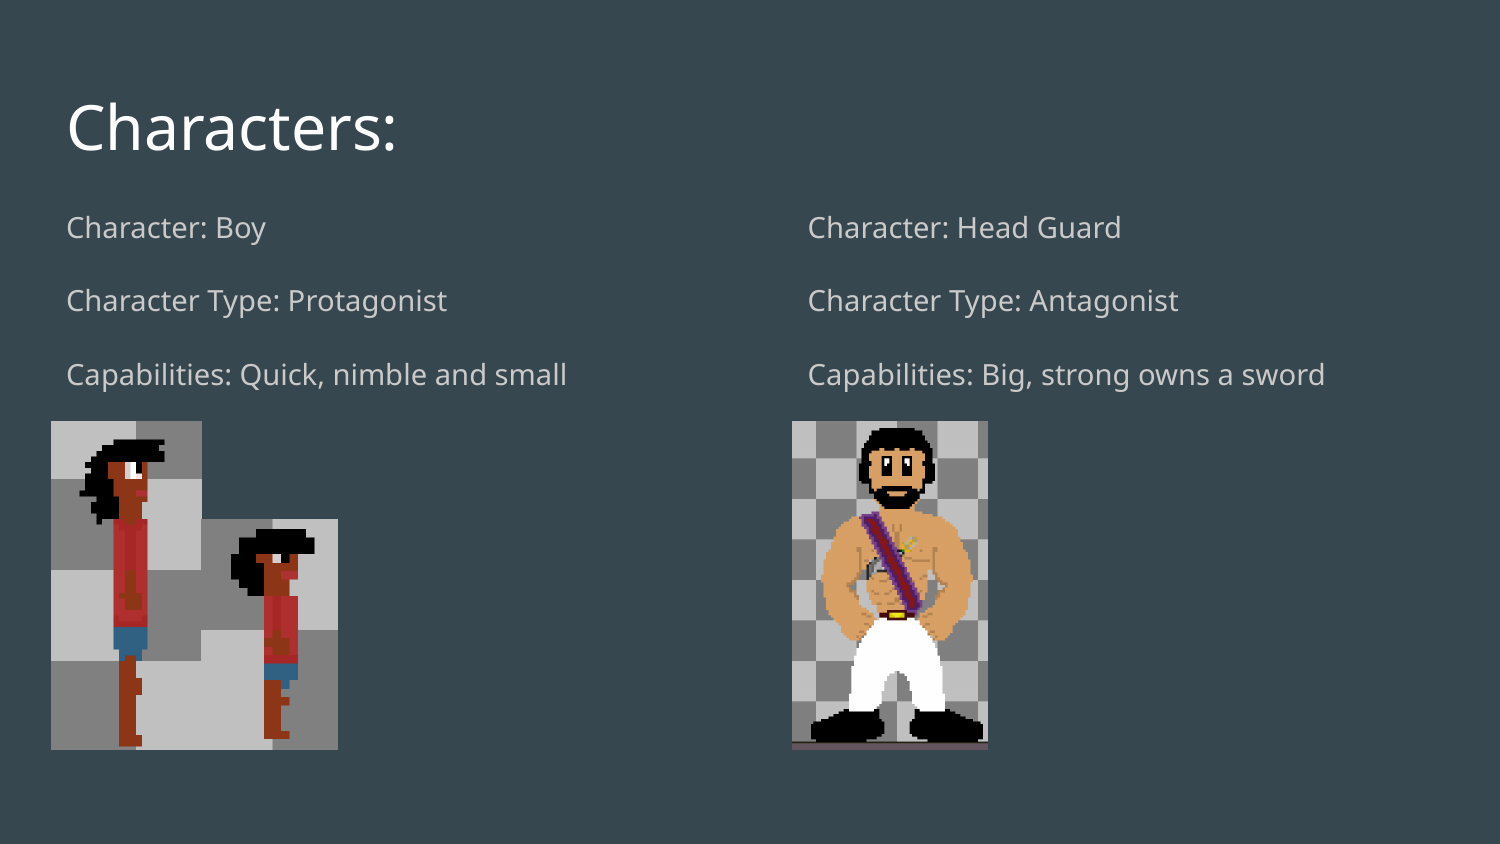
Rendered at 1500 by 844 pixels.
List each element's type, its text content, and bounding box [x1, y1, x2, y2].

list Character: Head Guard Character Type: Antagonist Capabilities: Big, strong owns a sword [792, 189, 1449, 750]
picture [50, 421, 338, 750]
list Character: Boy Character Type: Protagonist Capabilities: Quick, nimble and small [51, 189, 708, 750]
picture [792, 421, 988, 750]
title Characters: [51, 72, 1449, 167]
